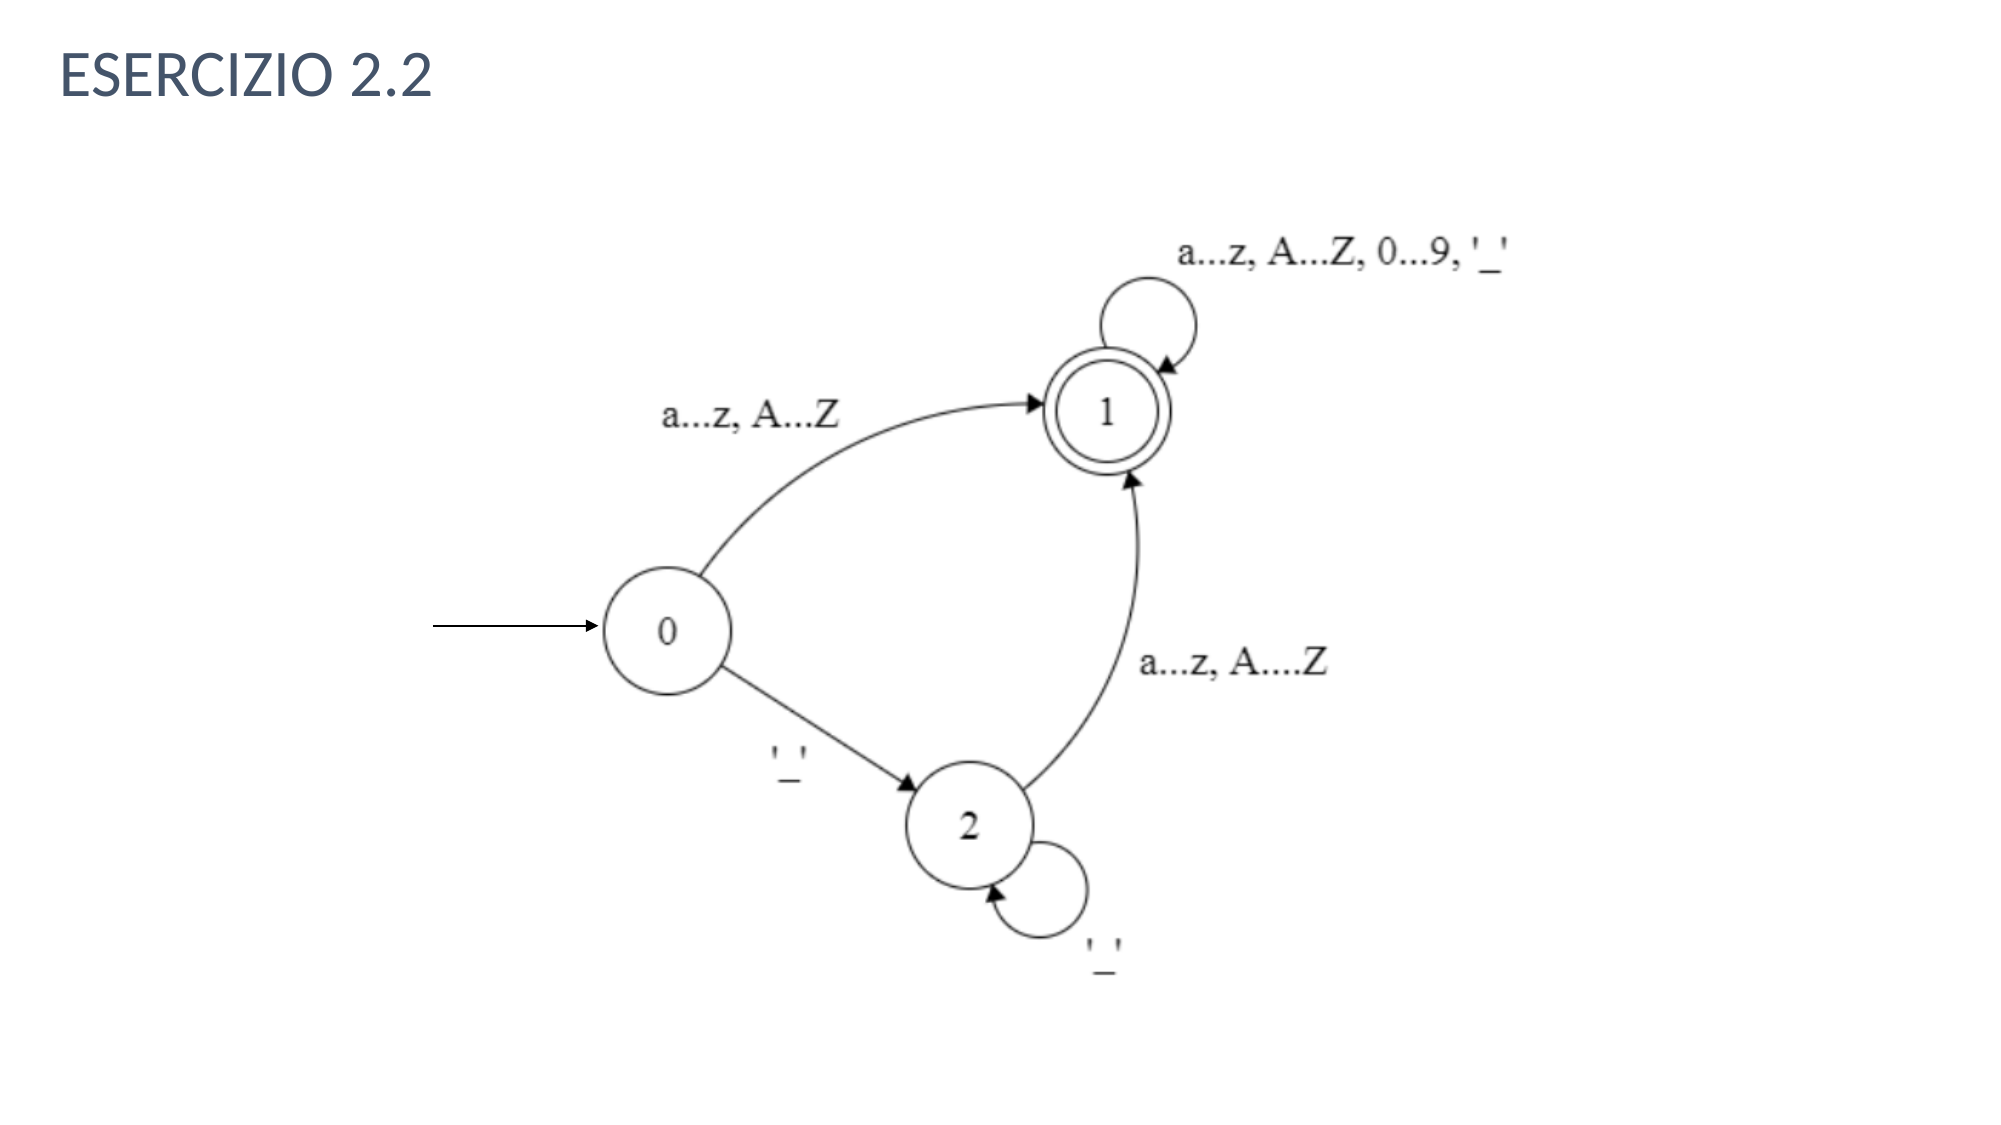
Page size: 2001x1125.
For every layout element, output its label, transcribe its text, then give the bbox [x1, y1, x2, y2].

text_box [432, 150, 1560, 1009]
text_box ESERCIZIO 2.2 [44, 22, 449, 118]
